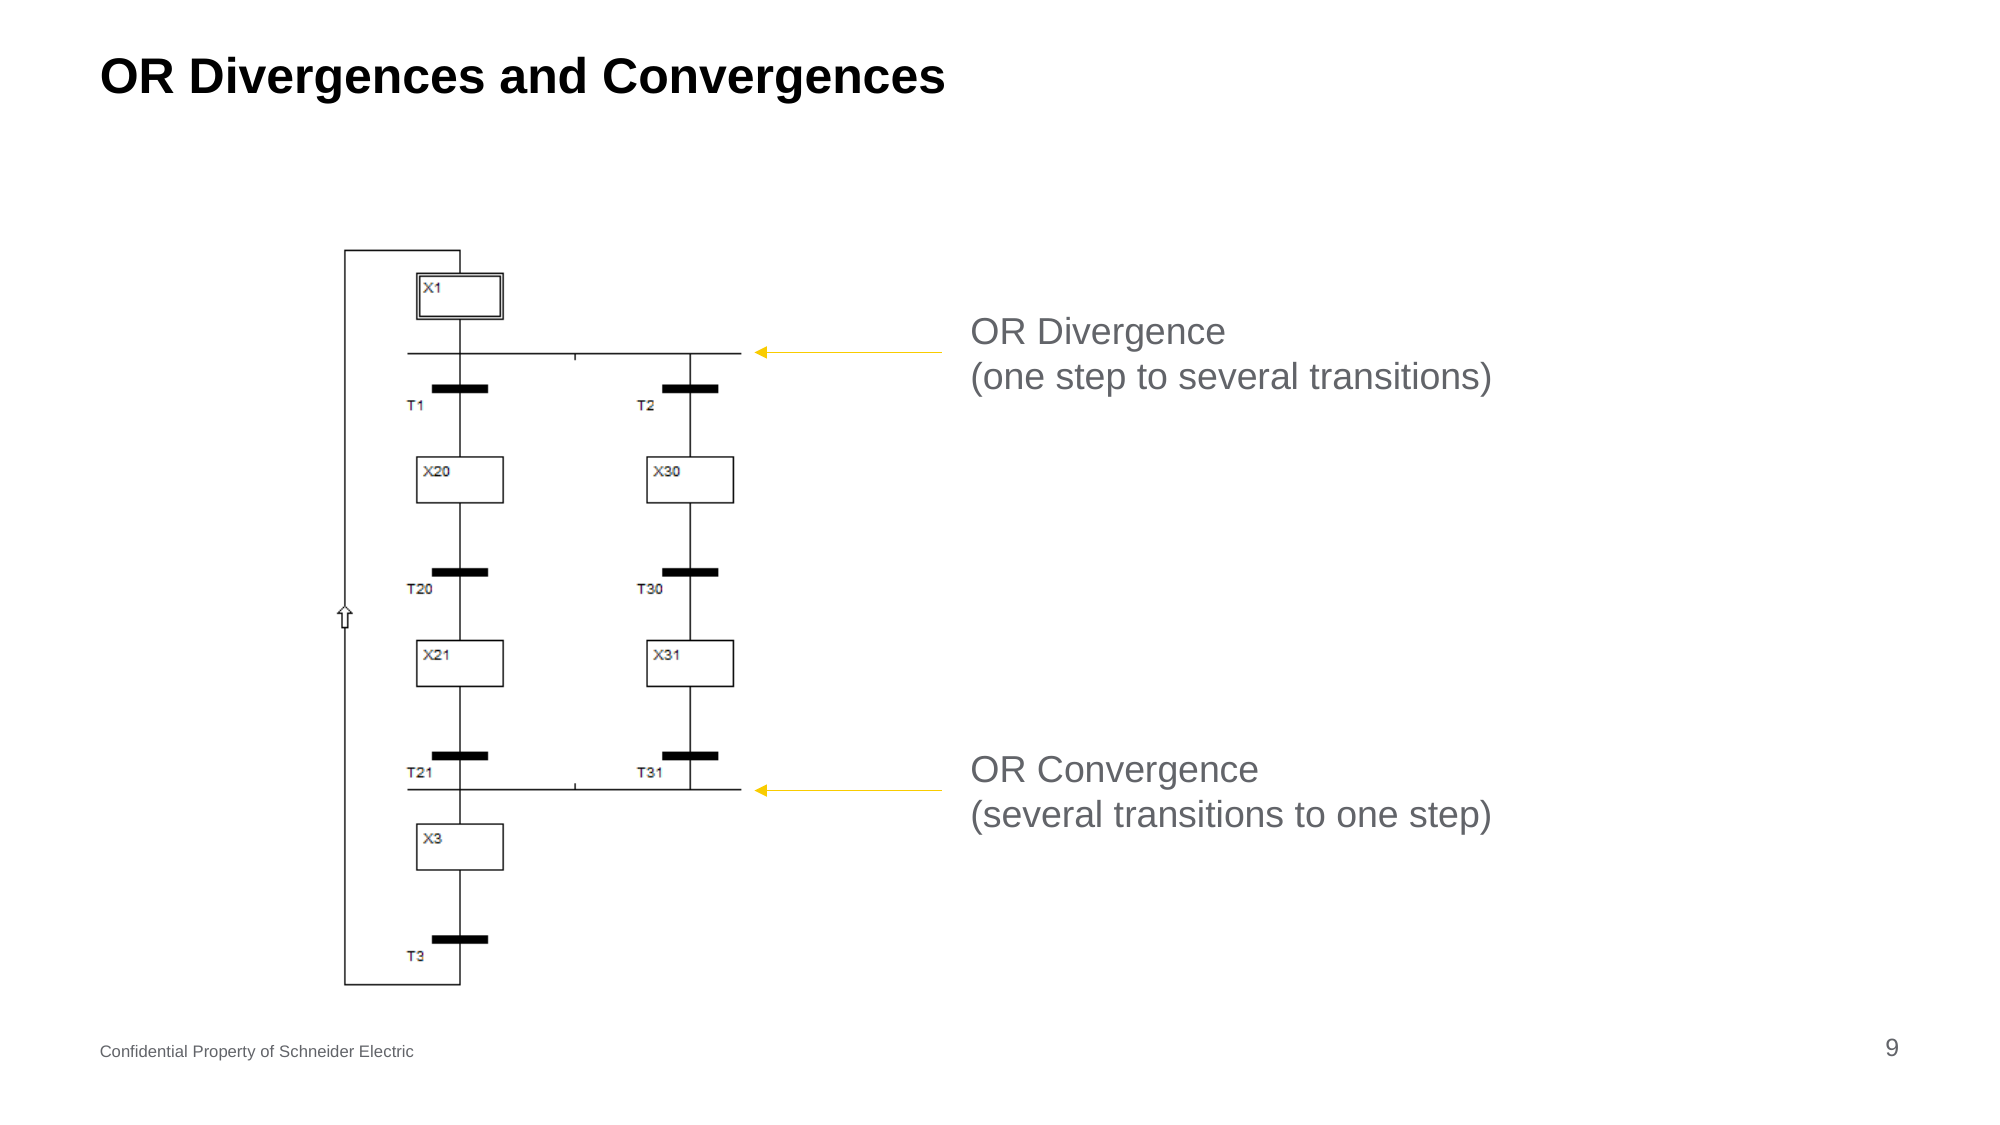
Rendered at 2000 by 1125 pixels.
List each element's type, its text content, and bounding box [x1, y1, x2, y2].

text_box OR Convergence (several transitions to one step) [955, 737, 1508, 843]
title OR Divergences and Convergences [99, 43, 1900, 224]
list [330, 236, 766, 1001]
text_box OR Divergence (one step to several transitions) [955, 299, 1508, 405]
